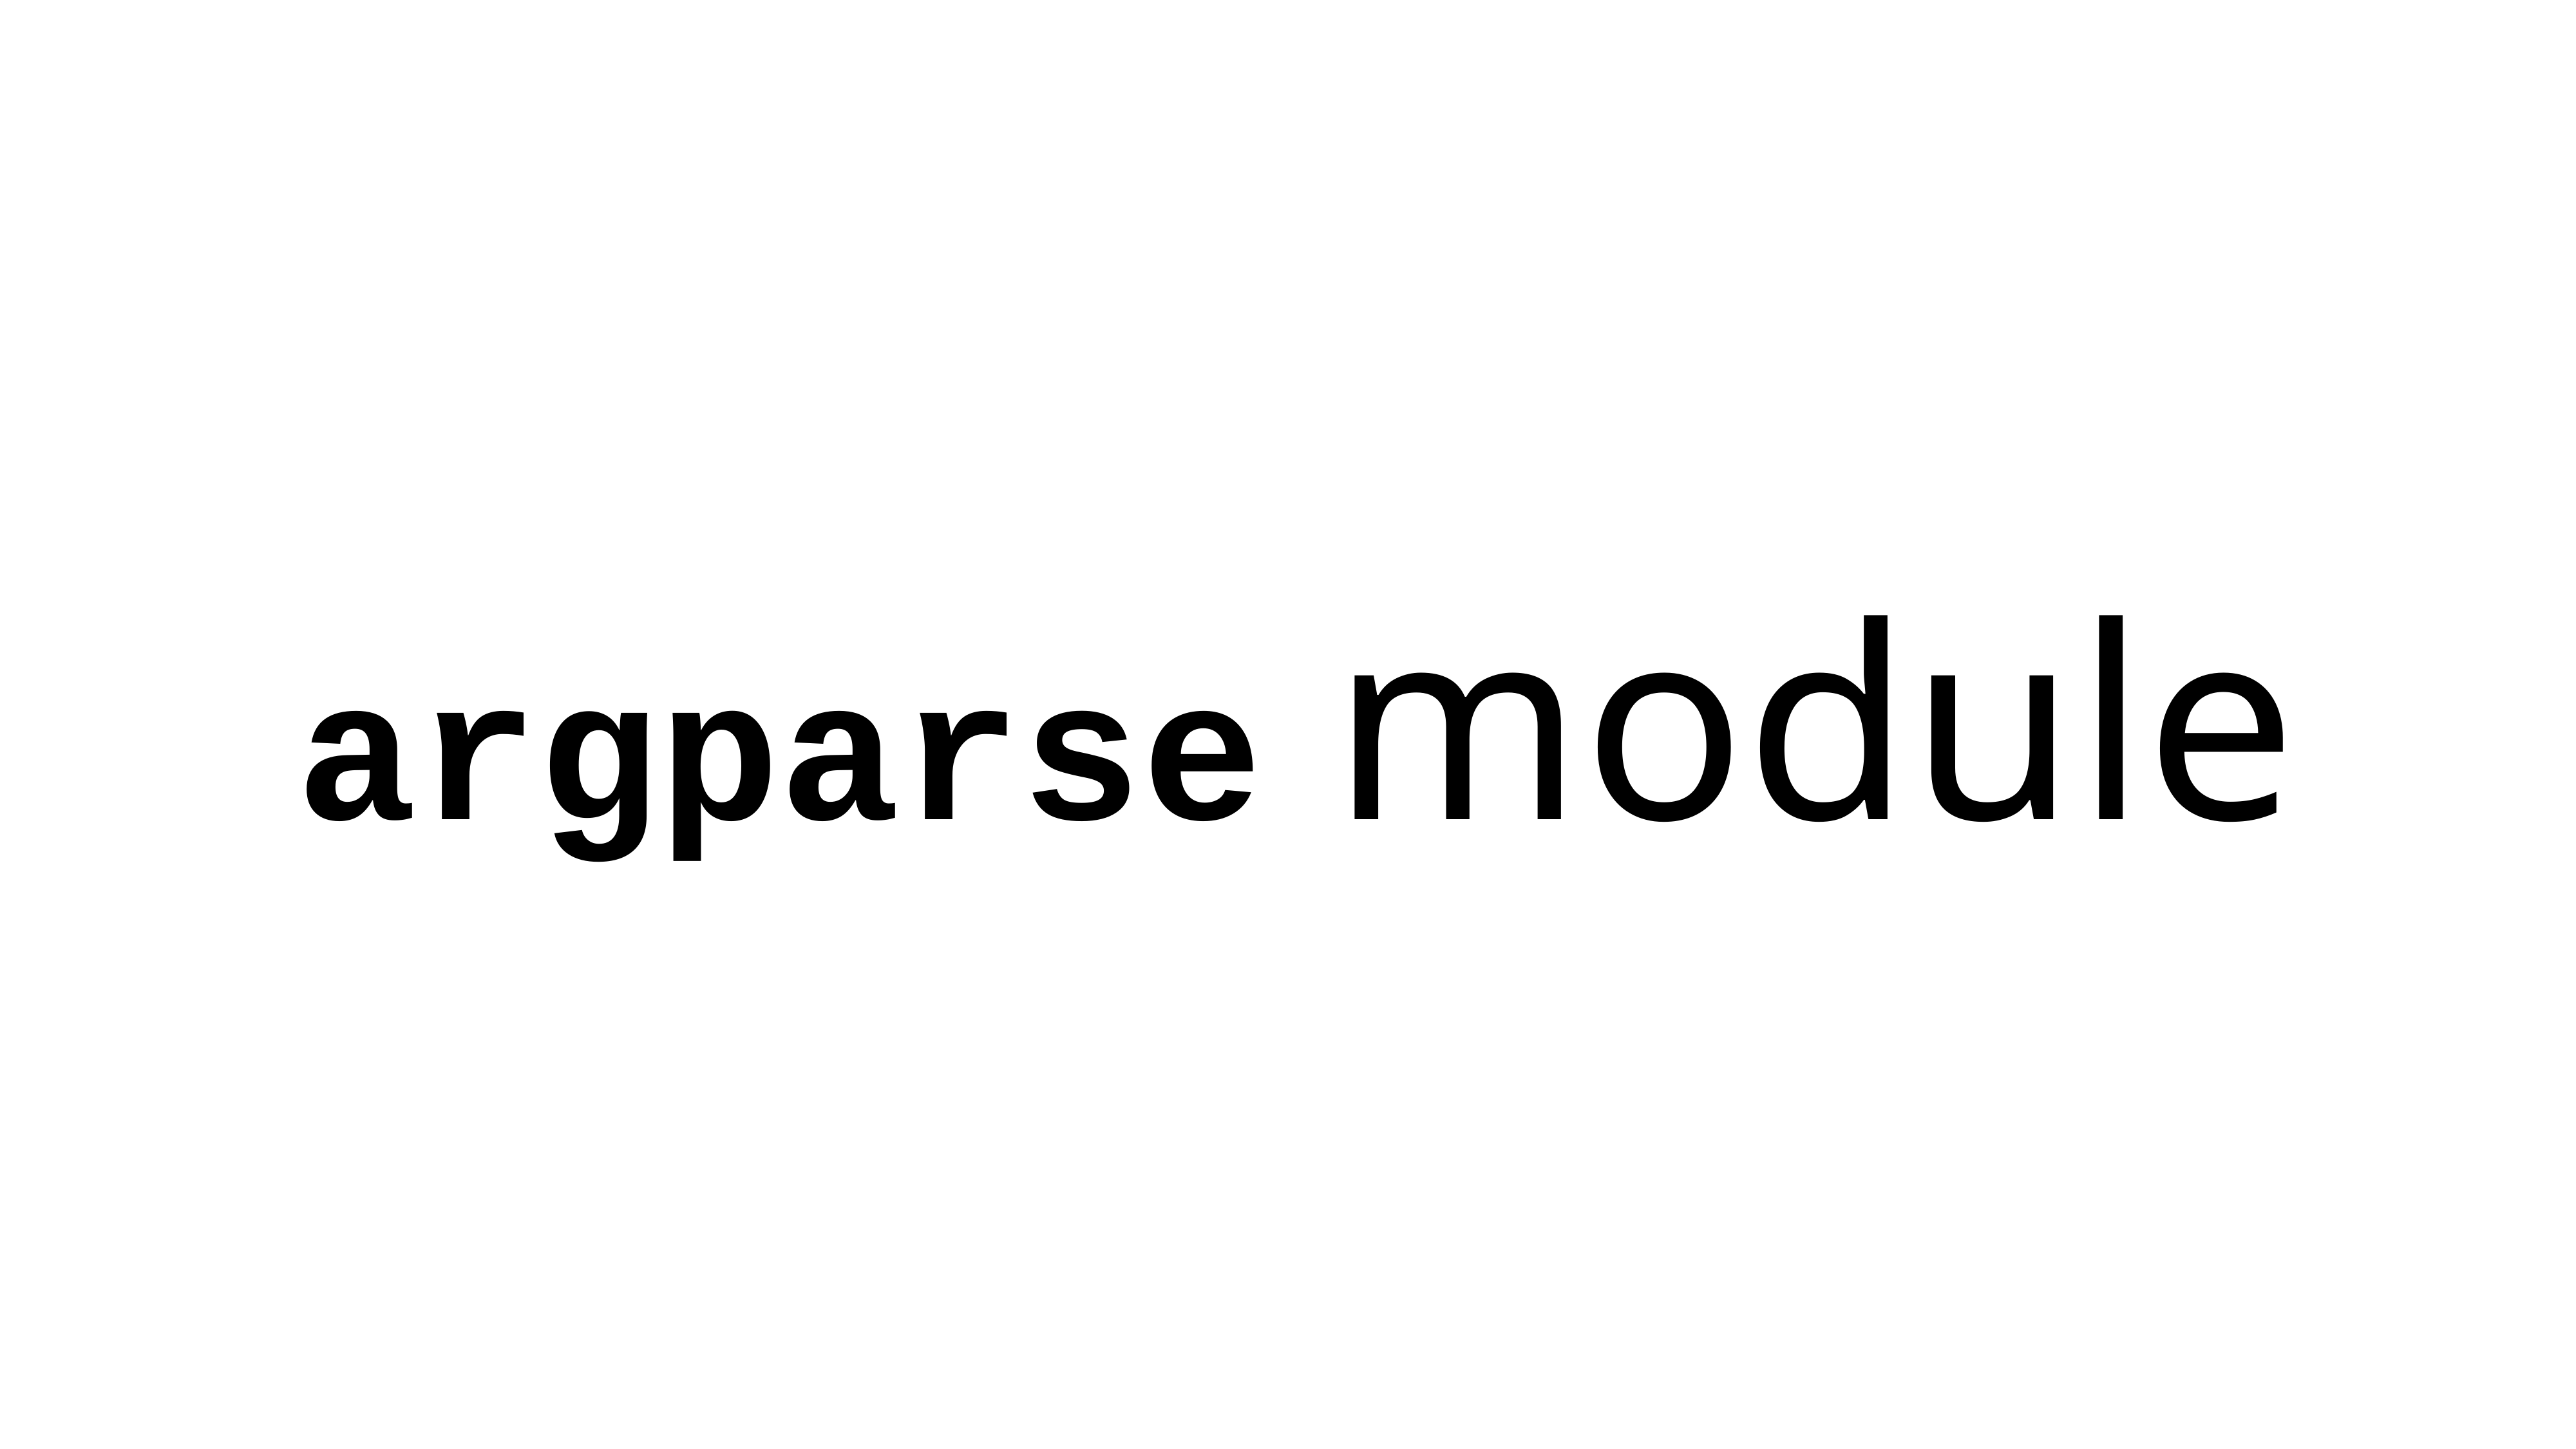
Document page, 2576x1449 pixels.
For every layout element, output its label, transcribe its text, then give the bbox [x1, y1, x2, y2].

title argparse module [43, 37, 2551, 1387]
